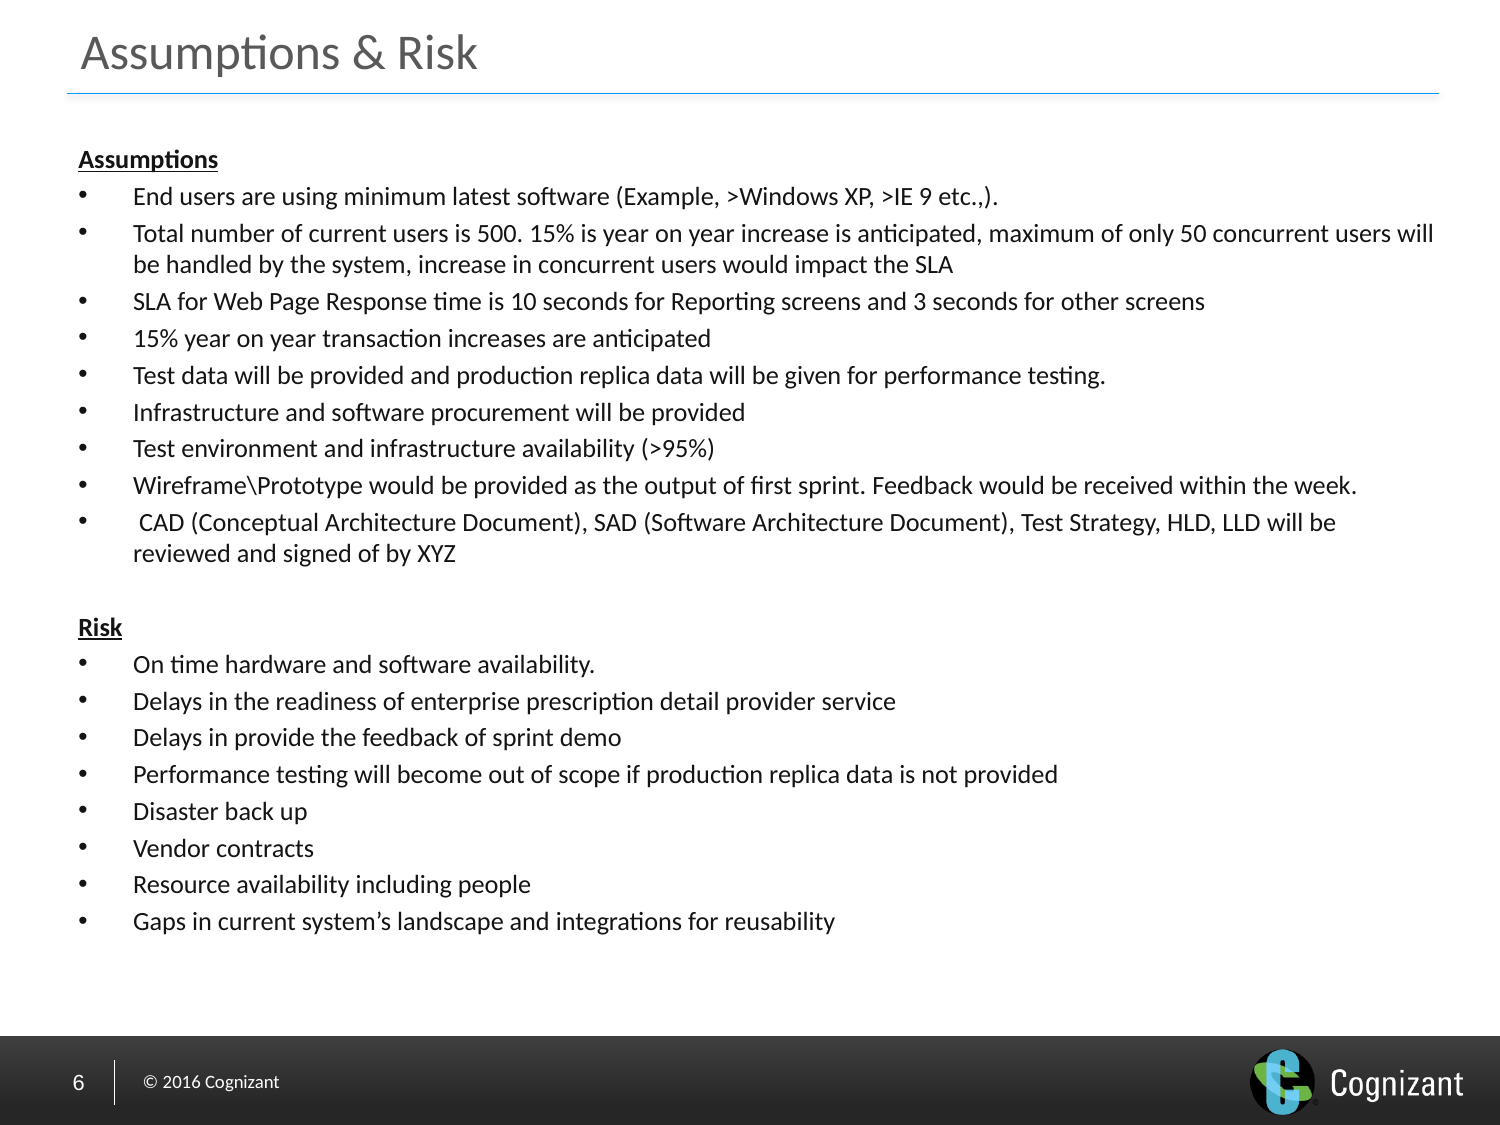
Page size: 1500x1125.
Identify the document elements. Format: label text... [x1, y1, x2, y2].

slide_number 6 [27, 1045, 100, 1118]
list Assumptions End users are using minimum latest software (Example, >Windows XP, >IE 9 etc.,). Total number of current users is 500. 15% is year on year increase is anticipated, maximum of only 50 concurrent users will be handled by the system, increase in concurrent users would impact the SLA SLA for Web Page Response time is 10 seconds for Reporting screens and 3 seconds for other screens 15% year on year transaction increases are anticipated Test data will be provided and production replica data will be given for performance testing. Infrastructure and software procurement will be provided Test environment and infrastructure availability (>95%) Wireframe\Prototype would be provided as the output of first sprint. Feedback would be received within the week. CAD (Conceptual Architecture Document), SAD (Software Architecture Document), Test Strategy, HLD, LLD will be reviewed and signed of by XYZ Risk On time hardware and software availability. Delays in the readiness of enterprise prescription detail provider service Delays in provide the feedback of sprint demo Performance testing will become out of scope if production replica data is not provided Disaster back up Vendor contracts Resource availability including people Gaps in current system’s landscape and integrations for reusability [63, 135, 1450, 952]
picture [1250, 1049, 1463, 1115]
title Assumptions & Risk [65, 12, 1454, 112]
